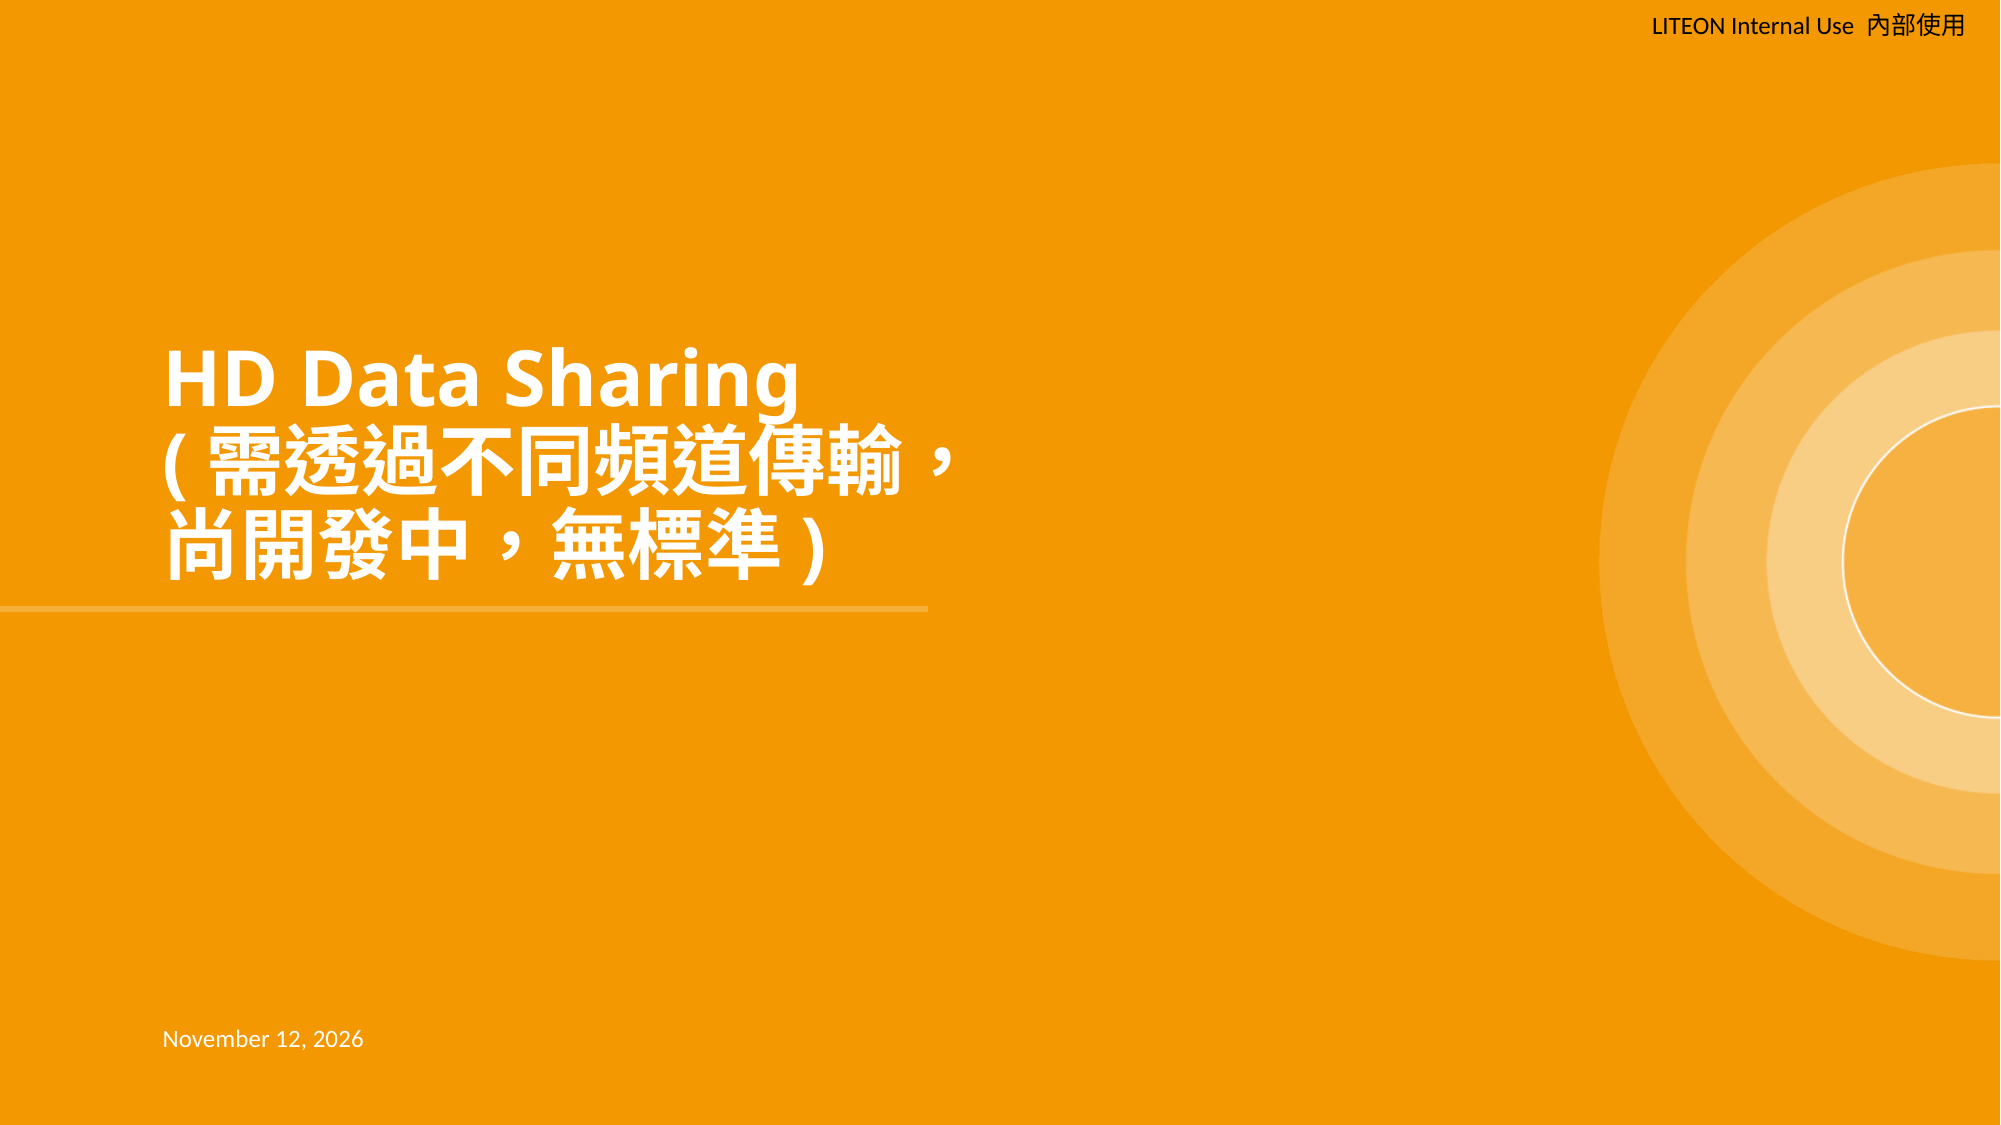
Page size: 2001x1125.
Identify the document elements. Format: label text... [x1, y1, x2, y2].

picture [1576, 131, 2001, 994]
list HD Data Sharing (需透過不同頻道傳輸，尚開發中，無標準) [147, 311, 922, 598]
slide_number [147, 1008, 598, 1068]
